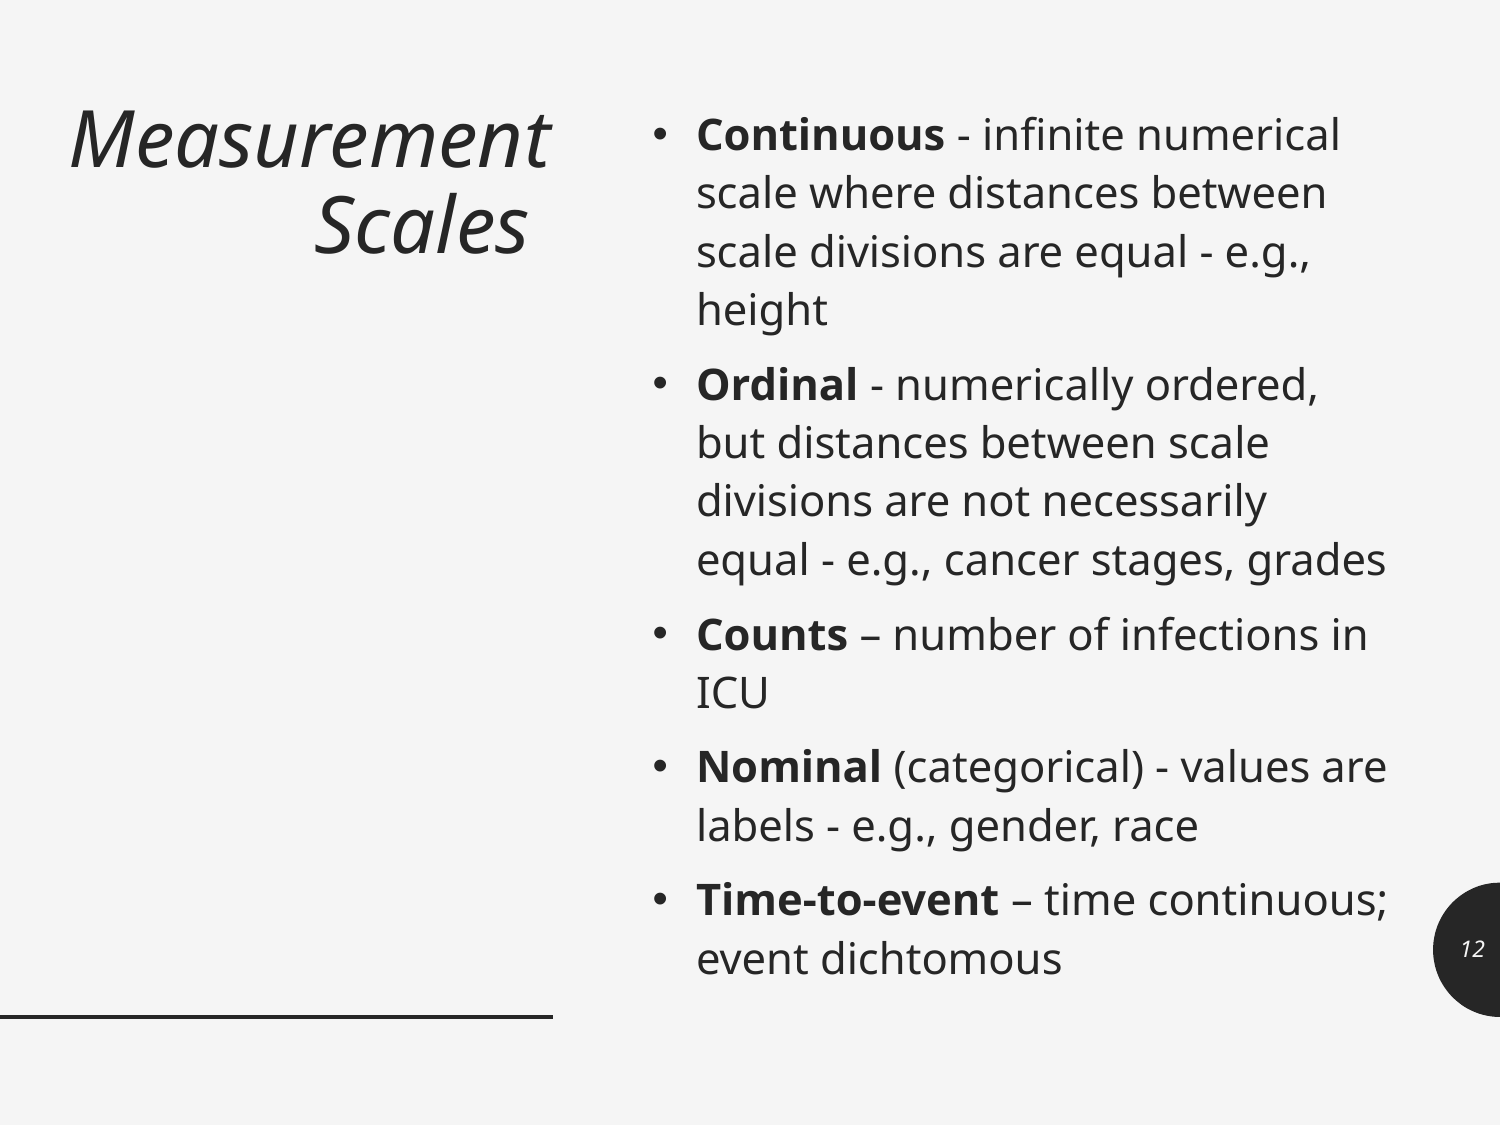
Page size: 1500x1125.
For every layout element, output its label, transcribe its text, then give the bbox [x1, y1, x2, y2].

list Continuous - infinite numerical scale where distances between scale divisions are equal - e.g., height Ordinal - numerically ordered, but distances between scale divisions are not necessarily equal - e.g., cancer stages, grades Counts – number of infections in ICU Nominal (categorical) - values are labels - e.g., gender, race Time-to-event – time continuous; event dichtomous [637, 93, 1407, 1022]
slide_number 12 [1433, 919, 1500, 980]
title Measurement Scales [0, 91, 566, 905]
